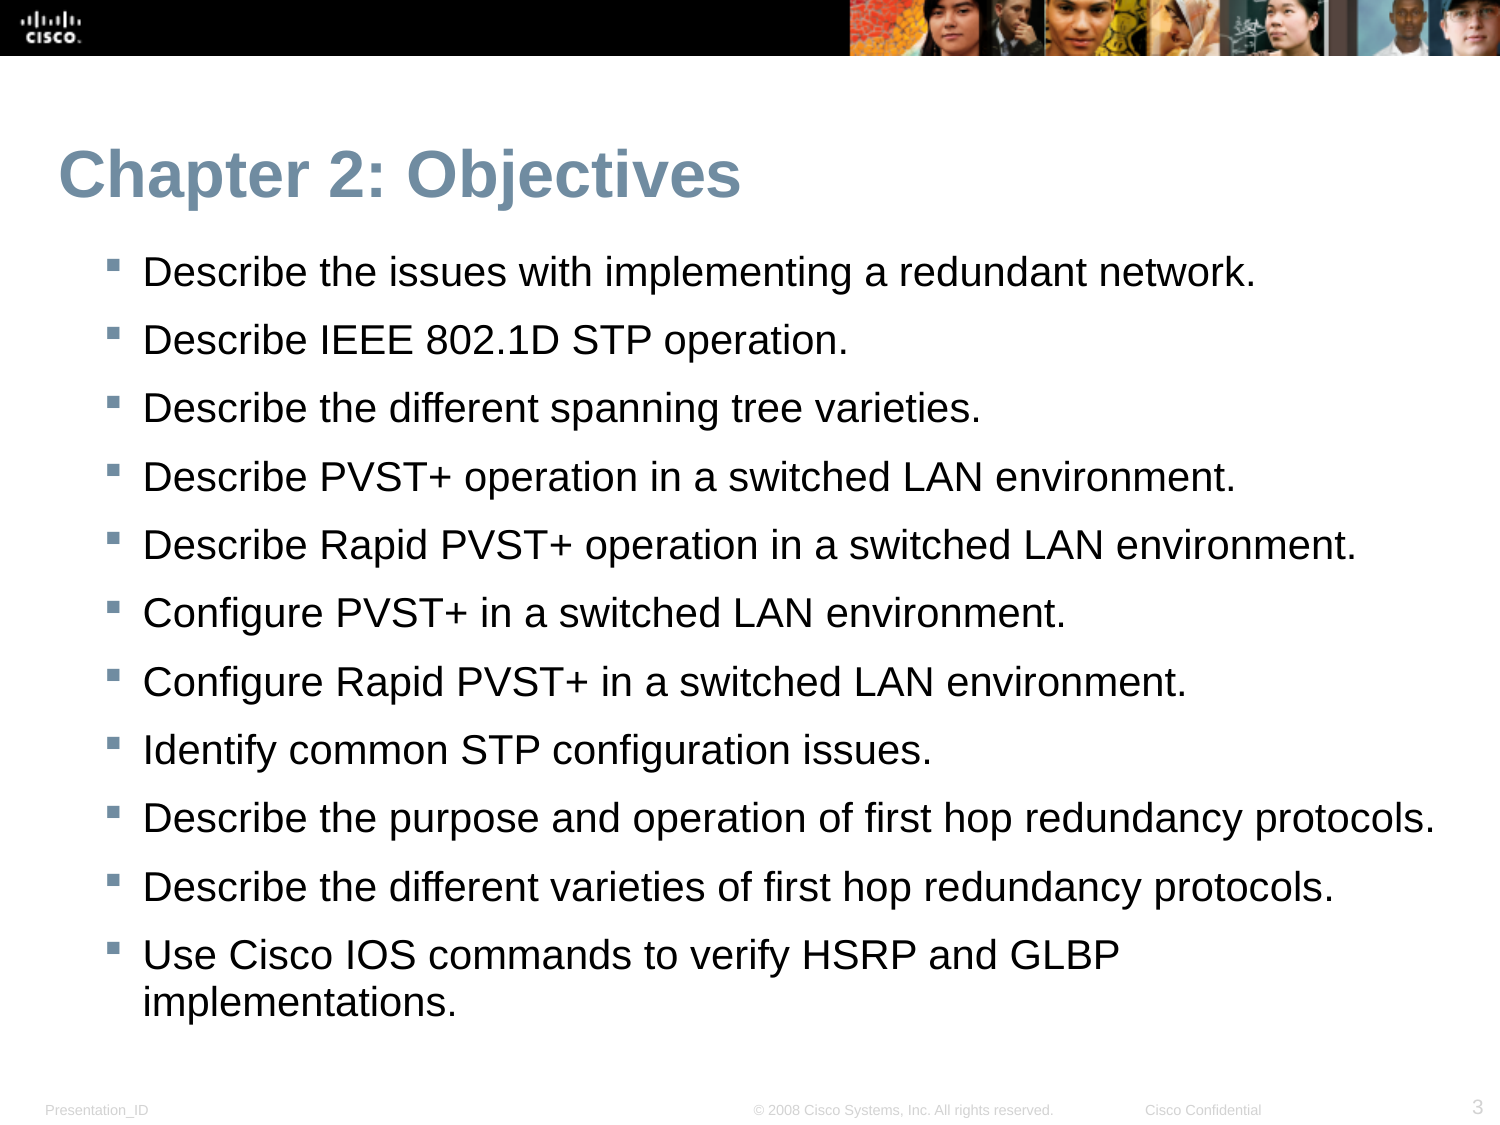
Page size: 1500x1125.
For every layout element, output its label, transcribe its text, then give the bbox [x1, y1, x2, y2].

list Describe the issues with implementing a redundant network. Describe IEEE 802.1D STP operation. Describe the different spanning tree varieties. Describe PVST+ operation in a switched LAN environment. Describe Rapid PVST+ operation in a switched LAN environment. Configure PVST+ in a switched LAN environment. Configure Rapid PVST+ in a switched LAN environment. Identify common STP configuration issues. Describe the purpose and operation of first hop redundancy protocols. Describe the different varieties of first hop redundancy protocols. Use Cisco IOS commands to verify HSRP and GLBP implementations. [90, 241, 1458, 970]
picture [0, 0, 1500, 56]
title Chapter 2: Objectives [44, 80, 1382, 219]
